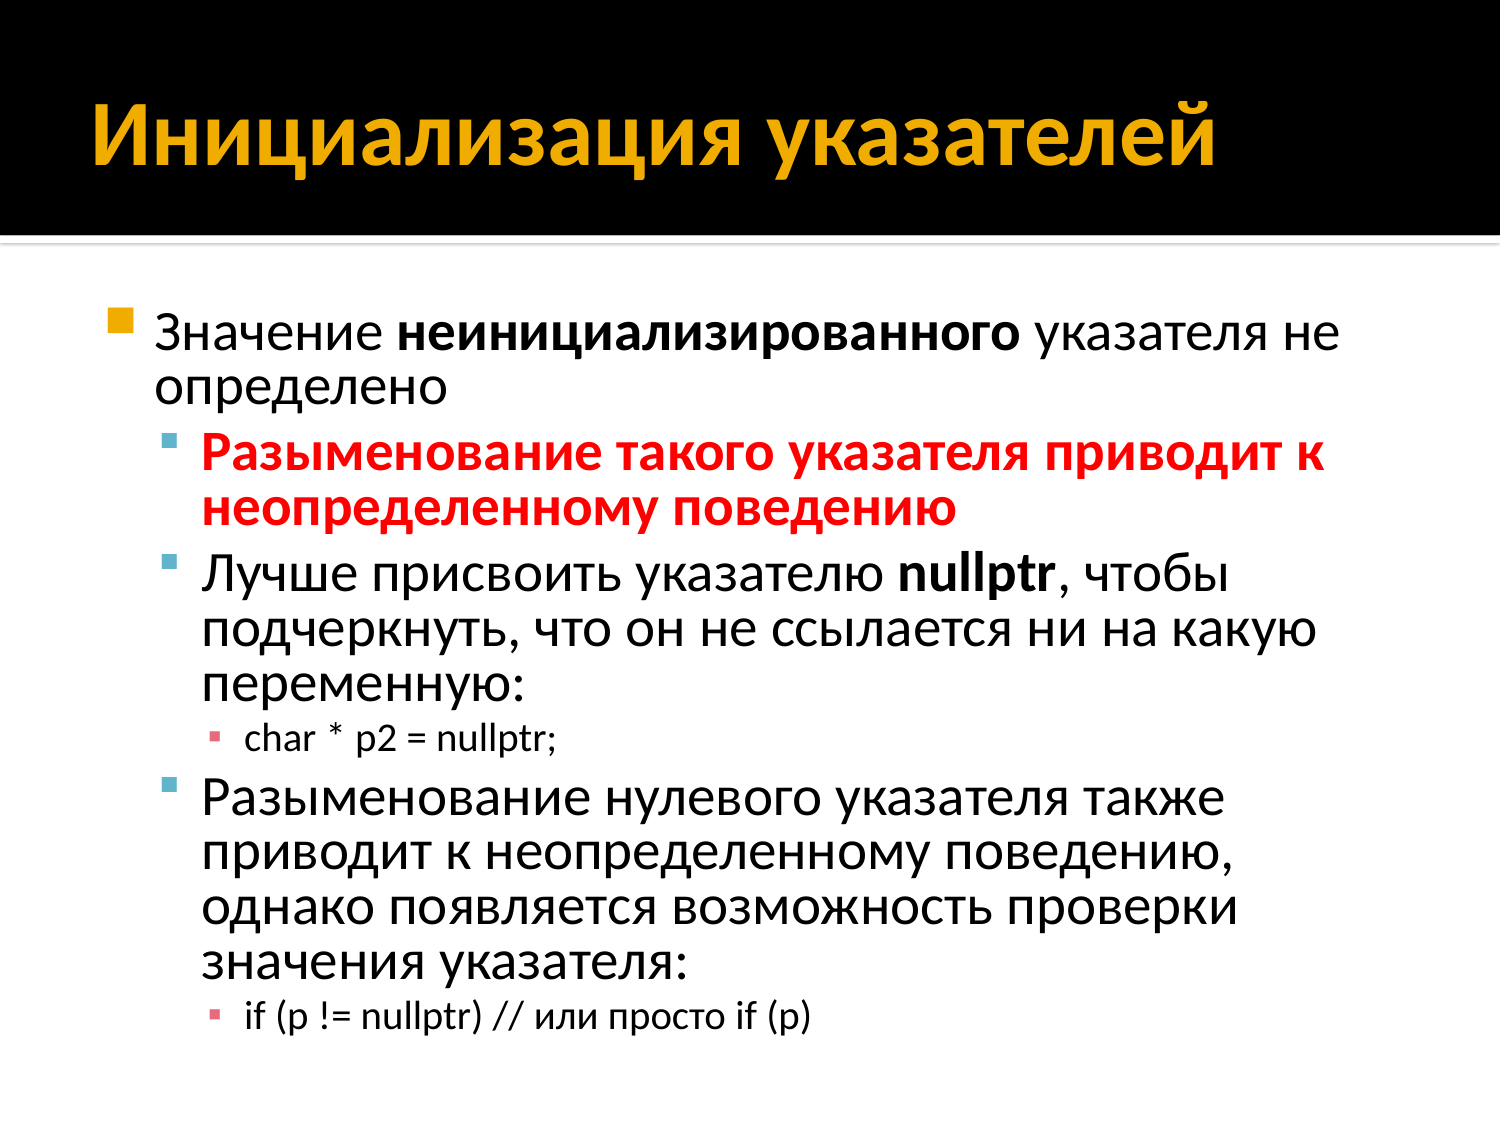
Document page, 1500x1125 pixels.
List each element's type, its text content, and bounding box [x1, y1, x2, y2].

title Инициализация указателей [75, 25, 1425, 231]
list Значение неинициализированного указателя не определено Разыменование такого указателя приводит к неопределенному поведению Лучше присвоить указателю nullptr, чтобы подчеркнуть, что он не ссылается ни на какую переменную: char * p2 = nullptr; Разыменование нулевого указателя также приводит к неопределенному поведению, однако появляется возможность проверки значения указателя: if (p != nullptr) // или просто if (p) [75, 291, 1425, 1050]
